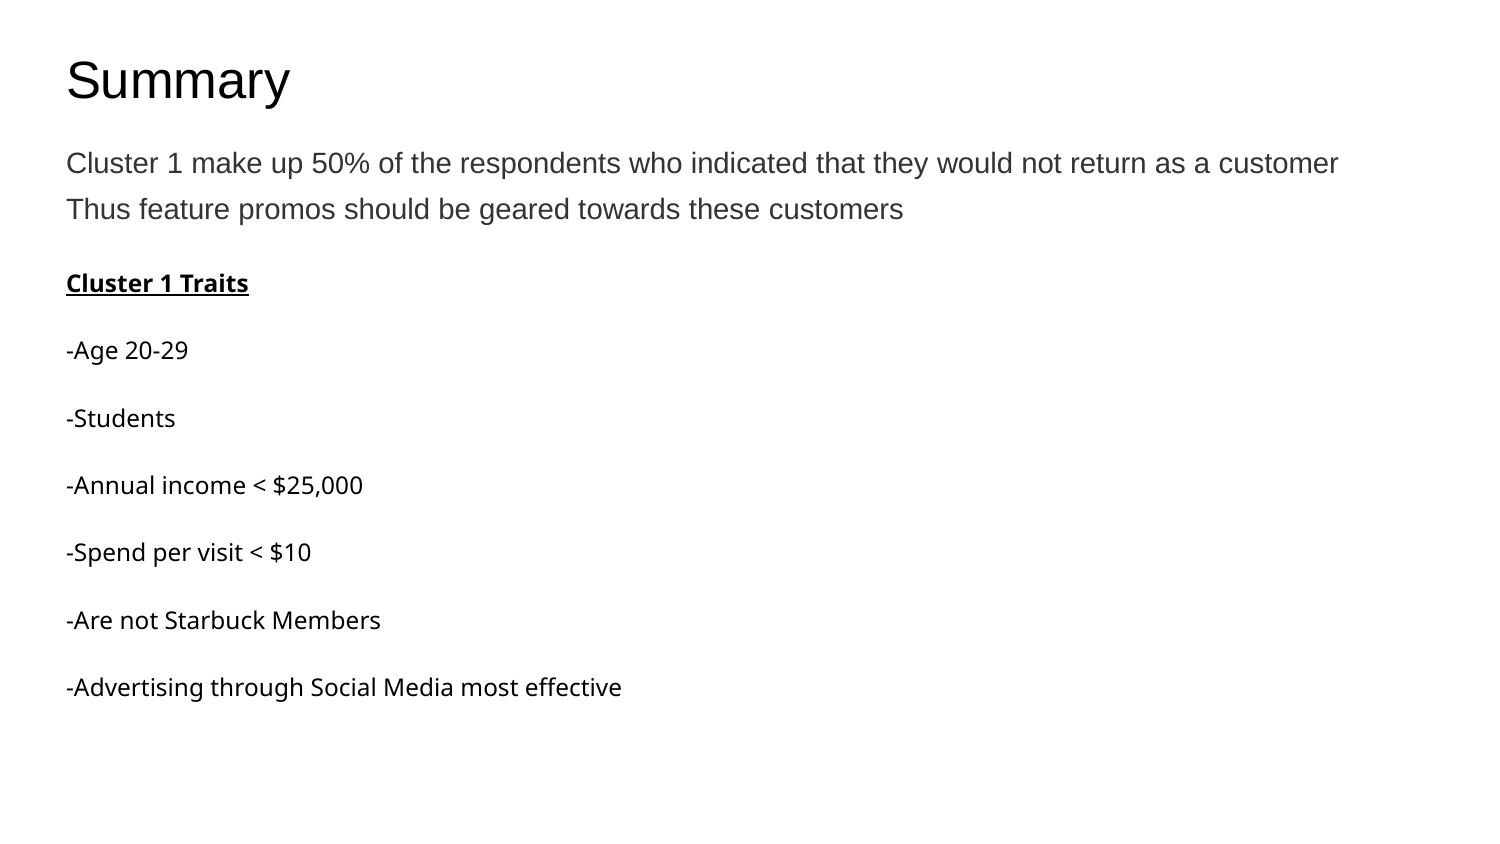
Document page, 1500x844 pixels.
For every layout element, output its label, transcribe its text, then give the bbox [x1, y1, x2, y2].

list Cluster 1 make up 50% of the respondents who indicated that they would not return as a customer Thus feature promos should be geared towards these customers Cluster 1 Traits -Age 20-29 -Students -Annual income < $25,000 -Spend per visit < $10 -Are not Starbuck Members -Advertising through Social Media most effective [51, 123, 1449, 750]
title Summary [51, 31, 1449, 123]
